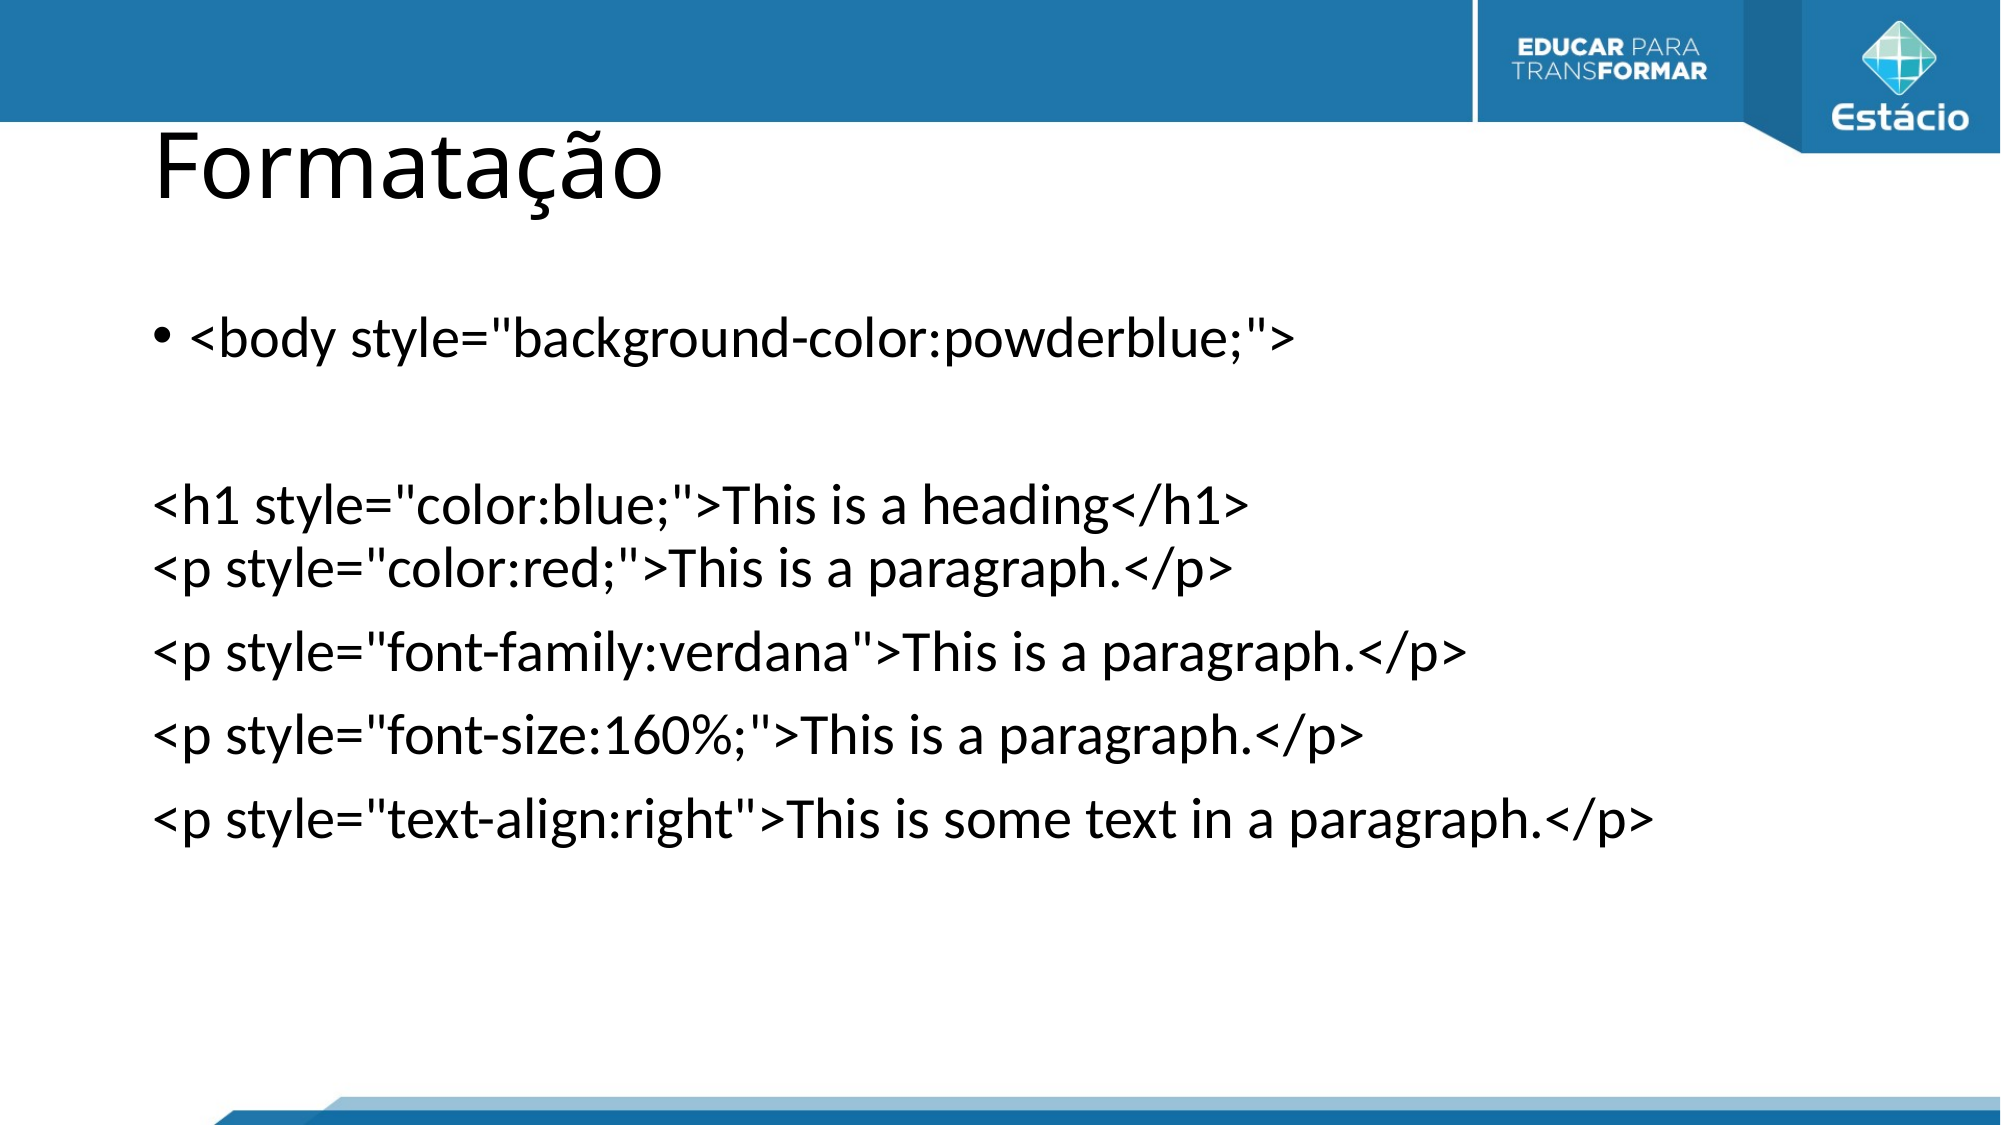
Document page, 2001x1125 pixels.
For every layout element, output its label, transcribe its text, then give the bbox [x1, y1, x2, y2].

list <body style="background-color:powderblue;"> <h1 style="color:blue;">This is a heading</h1> <p style="color:red;">This is a paragraph.</p> <p style="font-family:verdana">This is a paragraph.</p> <p style="font-size:160%;">This is a paragraph.</p> <p style="text-align:right">This is some text in a paragraph.</p> [137, 299, 1863, 1014]
title Formatação [137, 59, 1863, 278]
picture [0, 0, 2001, 1125]
